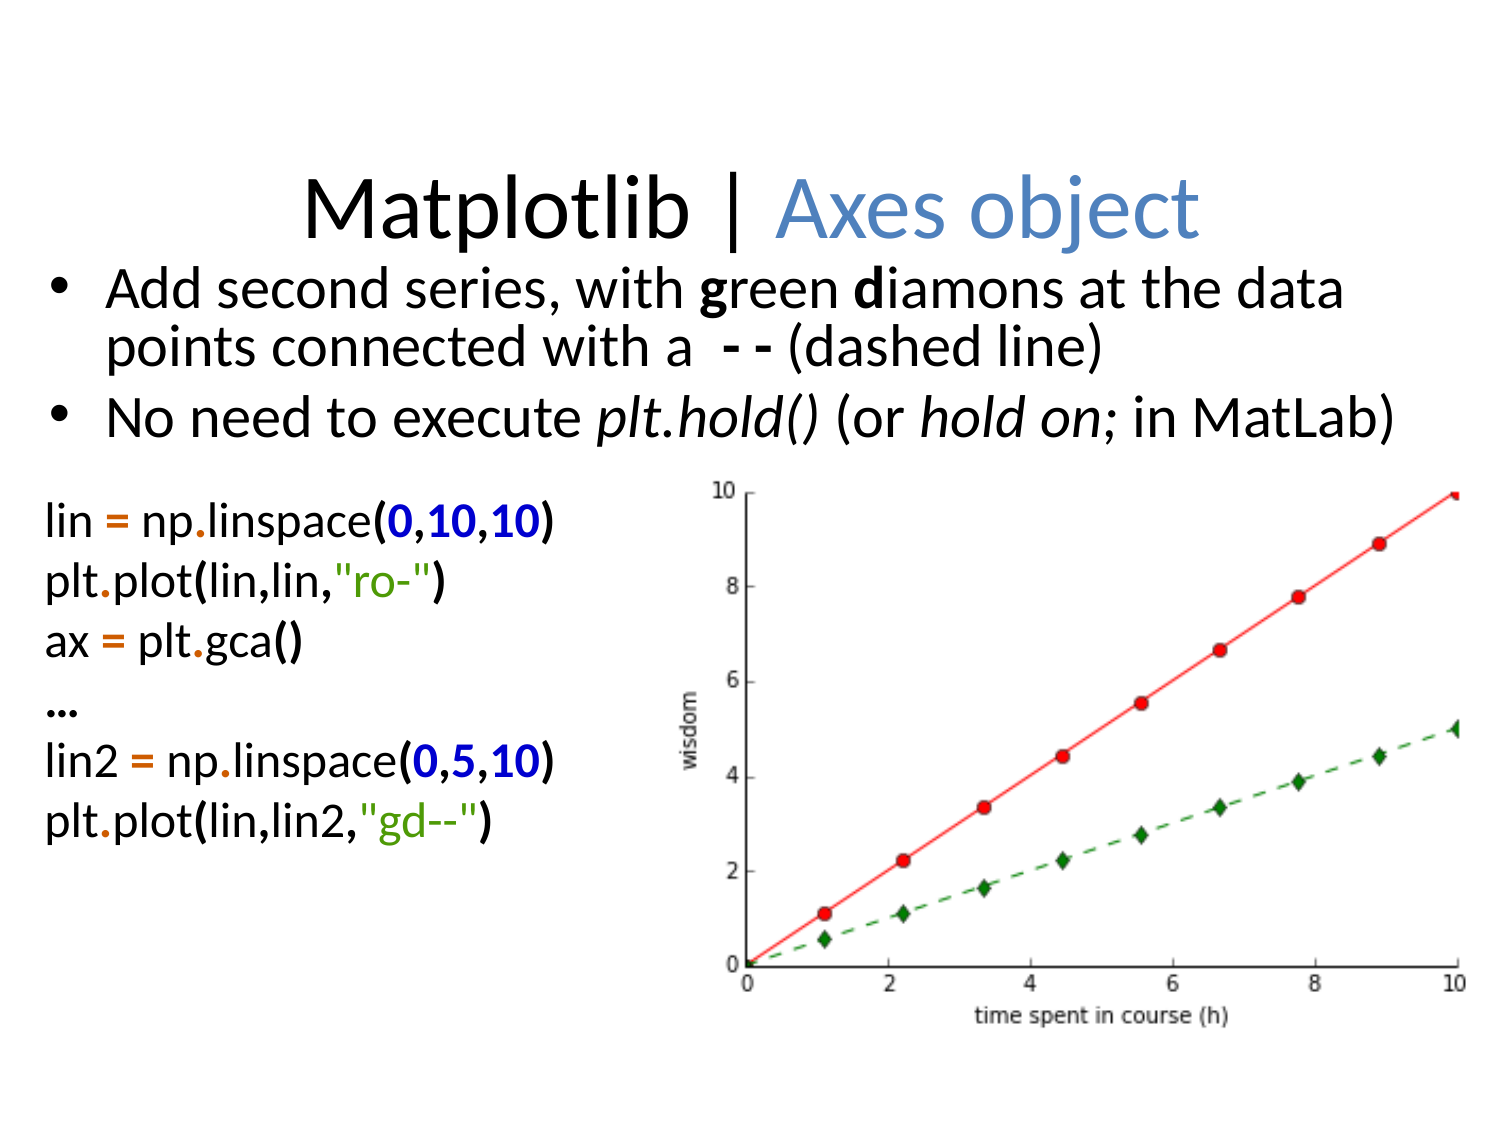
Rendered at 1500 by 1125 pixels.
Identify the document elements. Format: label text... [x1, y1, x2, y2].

list Add second series, with green diamons at the data points connected with a - - (dashed line) No need to execute plt.hold() (or hold on; in MatLab) [40, 254, 1472, 469]
picture [666, 467, 1483, 1044]
title Matplotlib | Axes object [76, 136, 1428, 254]
text_box lin = np.linspace(0,10,10) plt.plot(lin,lin,"ro-") ax = plt.gca() … lin2 = np.linspace(0,5,10) plt.plot(lin,lin2,"gd--") [36, 479, 672, 1095]
